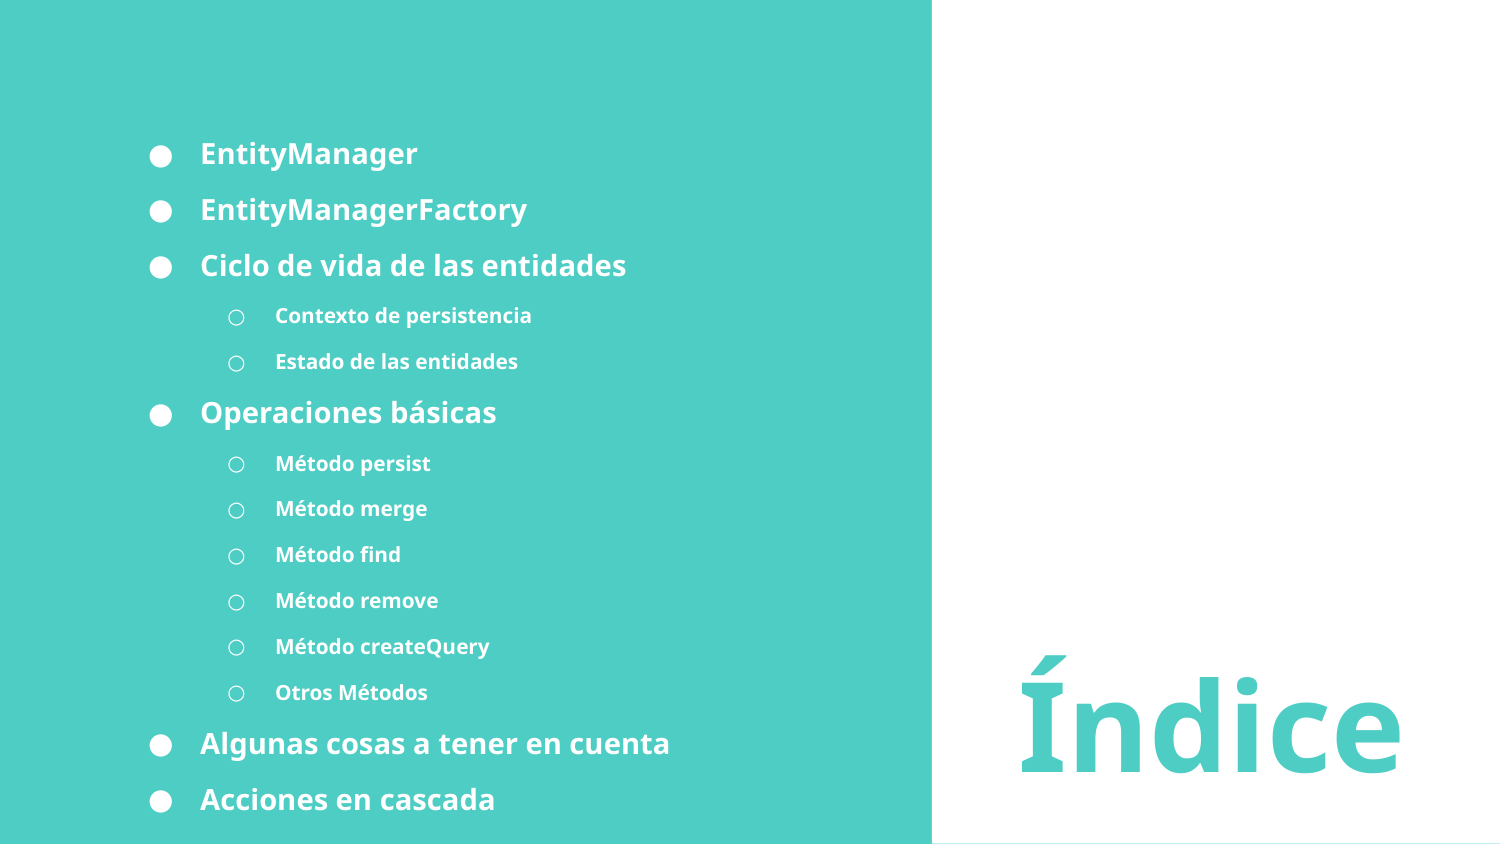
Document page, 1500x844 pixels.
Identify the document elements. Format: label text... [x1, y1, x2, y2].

subtitle EntityManager EntityManagerFactory Ciclo de vida de las entidades Contexto de persistencia Estado de las entidades Operaciones básicas Método persist Método merge Método find Método remove Método createQuery Otros Métodos Algunas cosas a tener en cuenta Acciones en cascada [110, 90, 863, 832]
title Índice [863, 577, 1421, 813]
